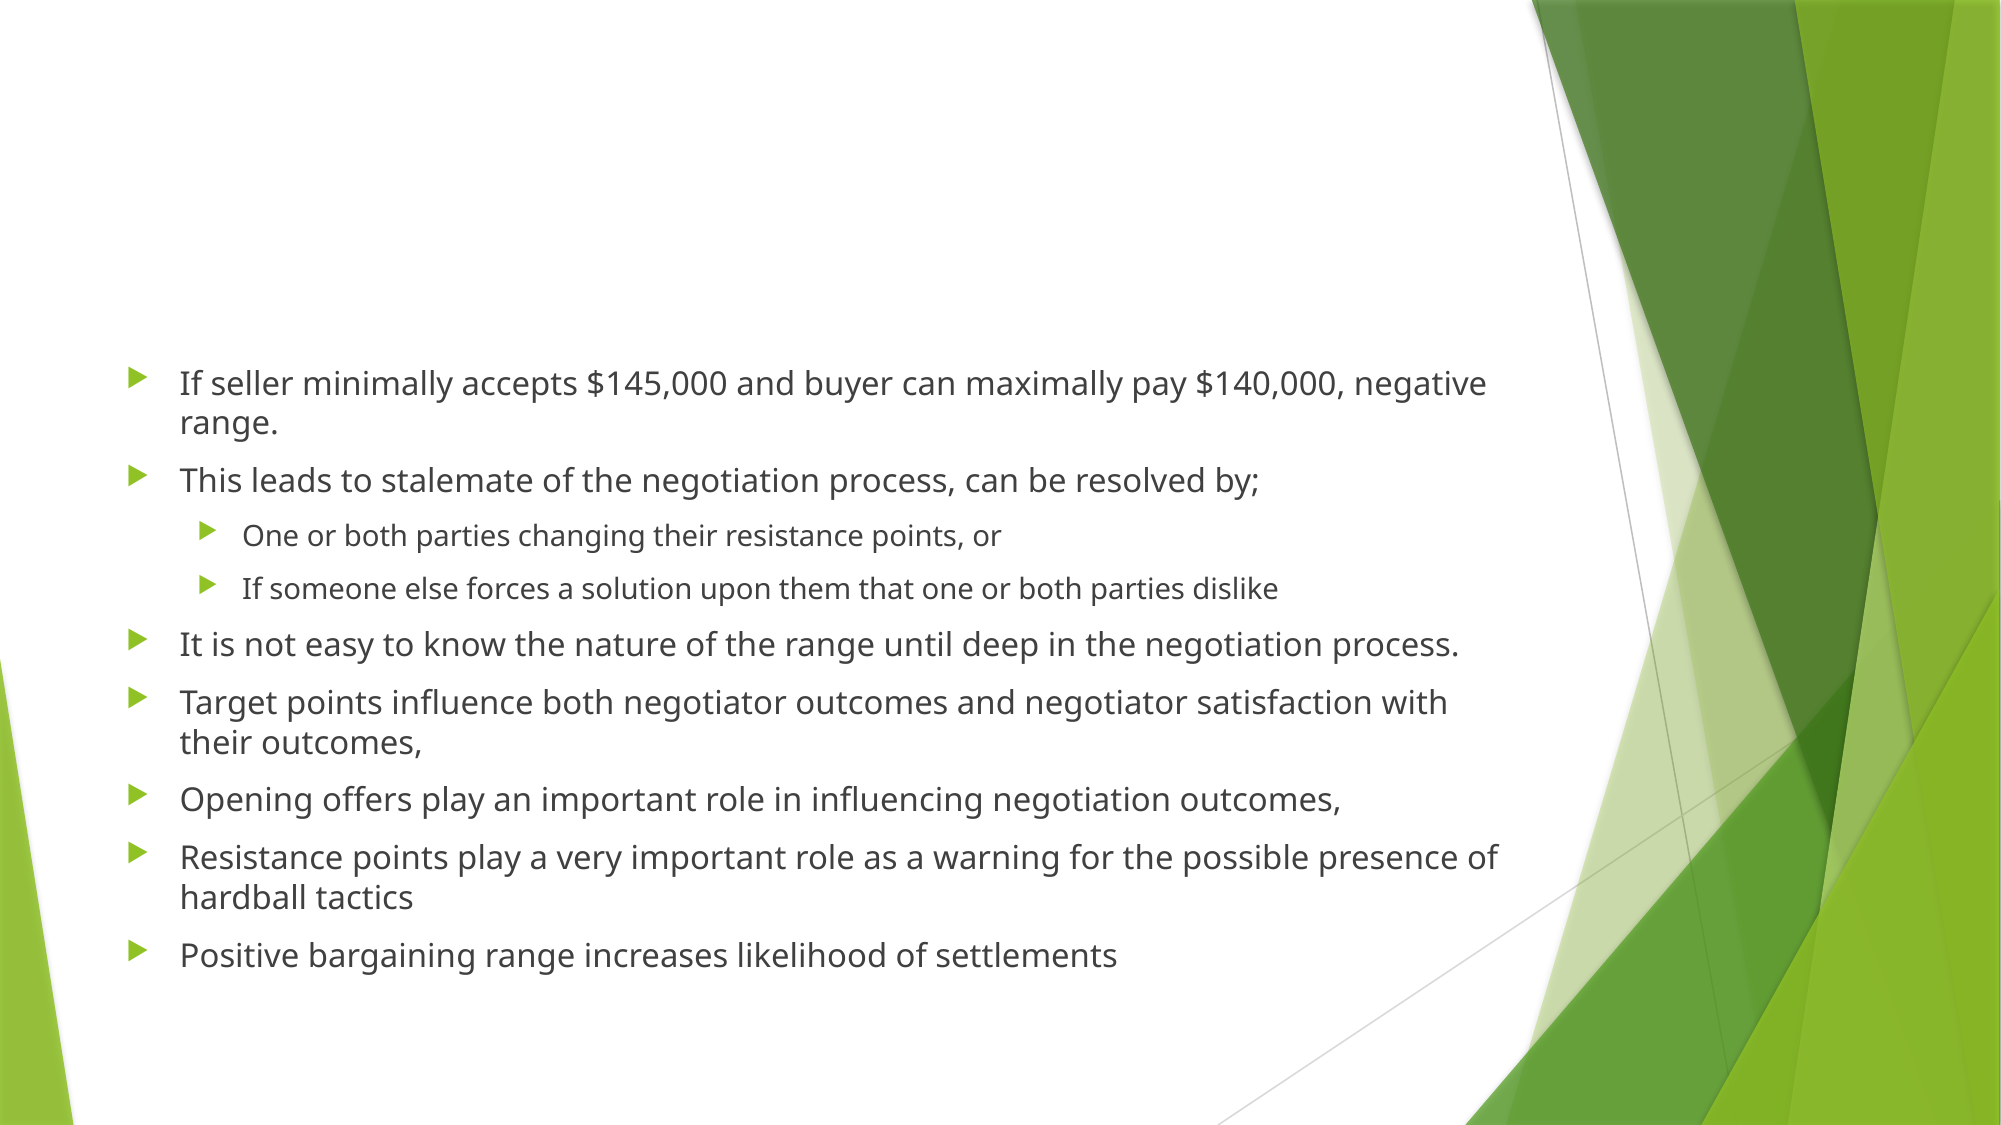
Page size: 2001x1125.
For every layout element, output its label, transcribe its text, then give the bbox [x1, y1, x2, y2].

list If seller minimally accepts $145,000 and buyer can maximally pay $140,000, negative range. This leads to stalemate of the negotiation process, can be resolved by; One or both parties changing their resistance points, or If someone else forces a solution upon them that one or both parties dislike It is not easy to know the nature of the range until deep in the negotiation process. Target points influence both negotiator outcomes and negotiator satisfaction with their outcomes, Opening offers play an important role in influencing negotiation outcomes, Resistance points play a very important role as a warning for the possible presence of hardball tactics Positive bargaining range increases likelihood of settlements [111, 354, 1522, 992]
